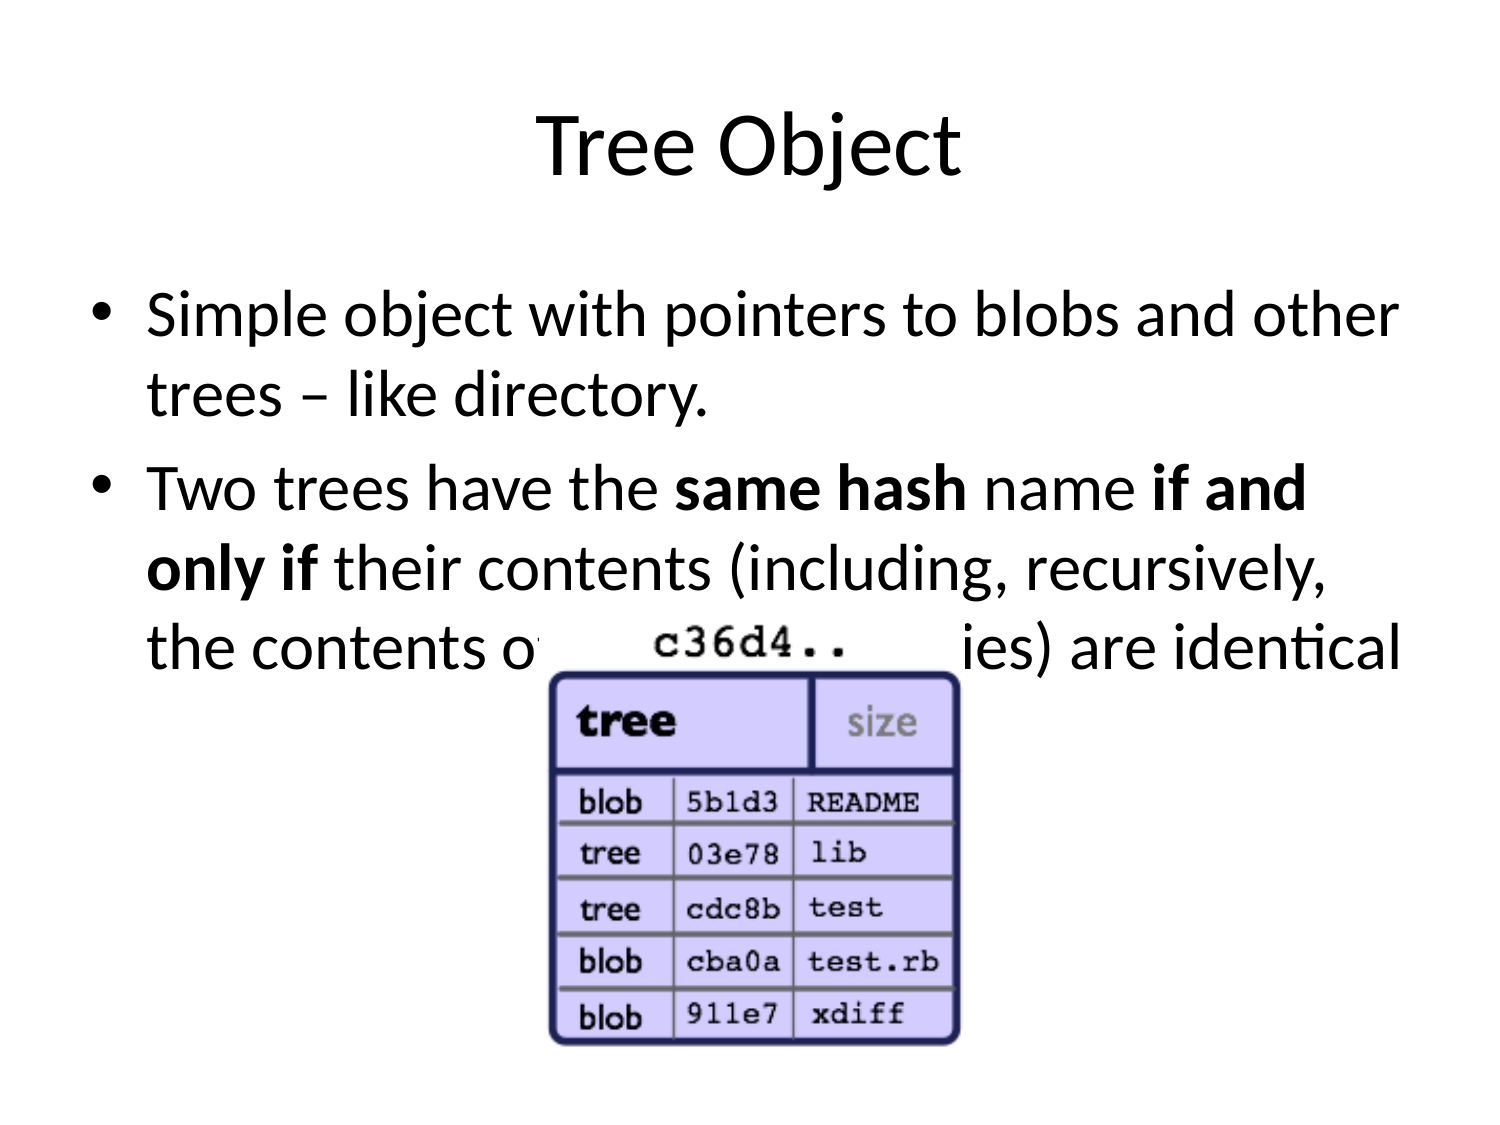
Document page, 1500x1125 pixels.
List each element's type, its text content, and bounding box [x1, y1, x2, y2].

title Tree Object [74, 44, 1426, 233]
list Simple object with pointers to blobs and other trees – like directory. Two trees have the same hash name if and only if their contents (including, recursively, the contents of all subdirectories) are identical [74, 262, 1426, 1006]
picture [538, 609, 965, 1052]
